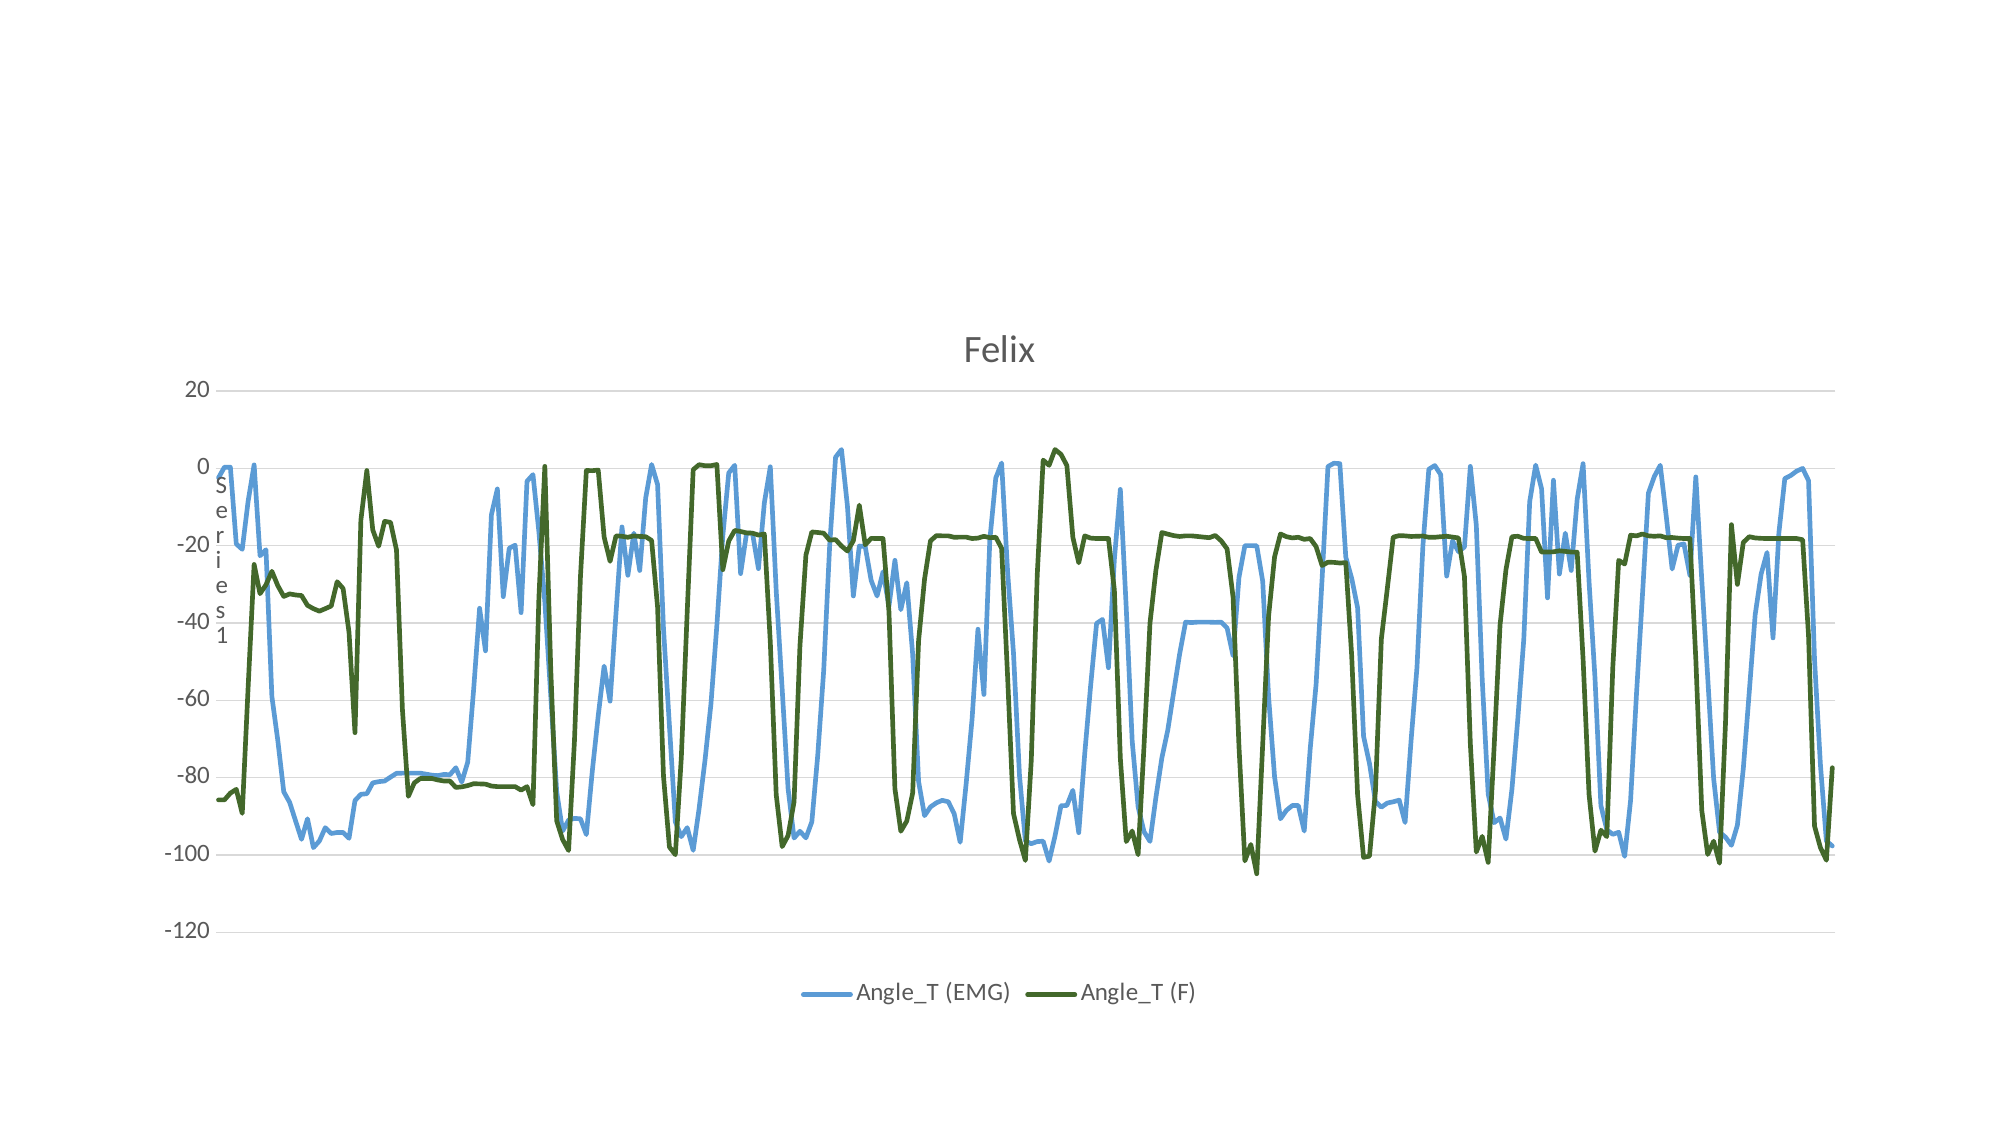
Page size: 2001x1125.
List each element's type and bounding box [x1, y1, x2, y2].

chart [137, 299, 1863, 1014]
